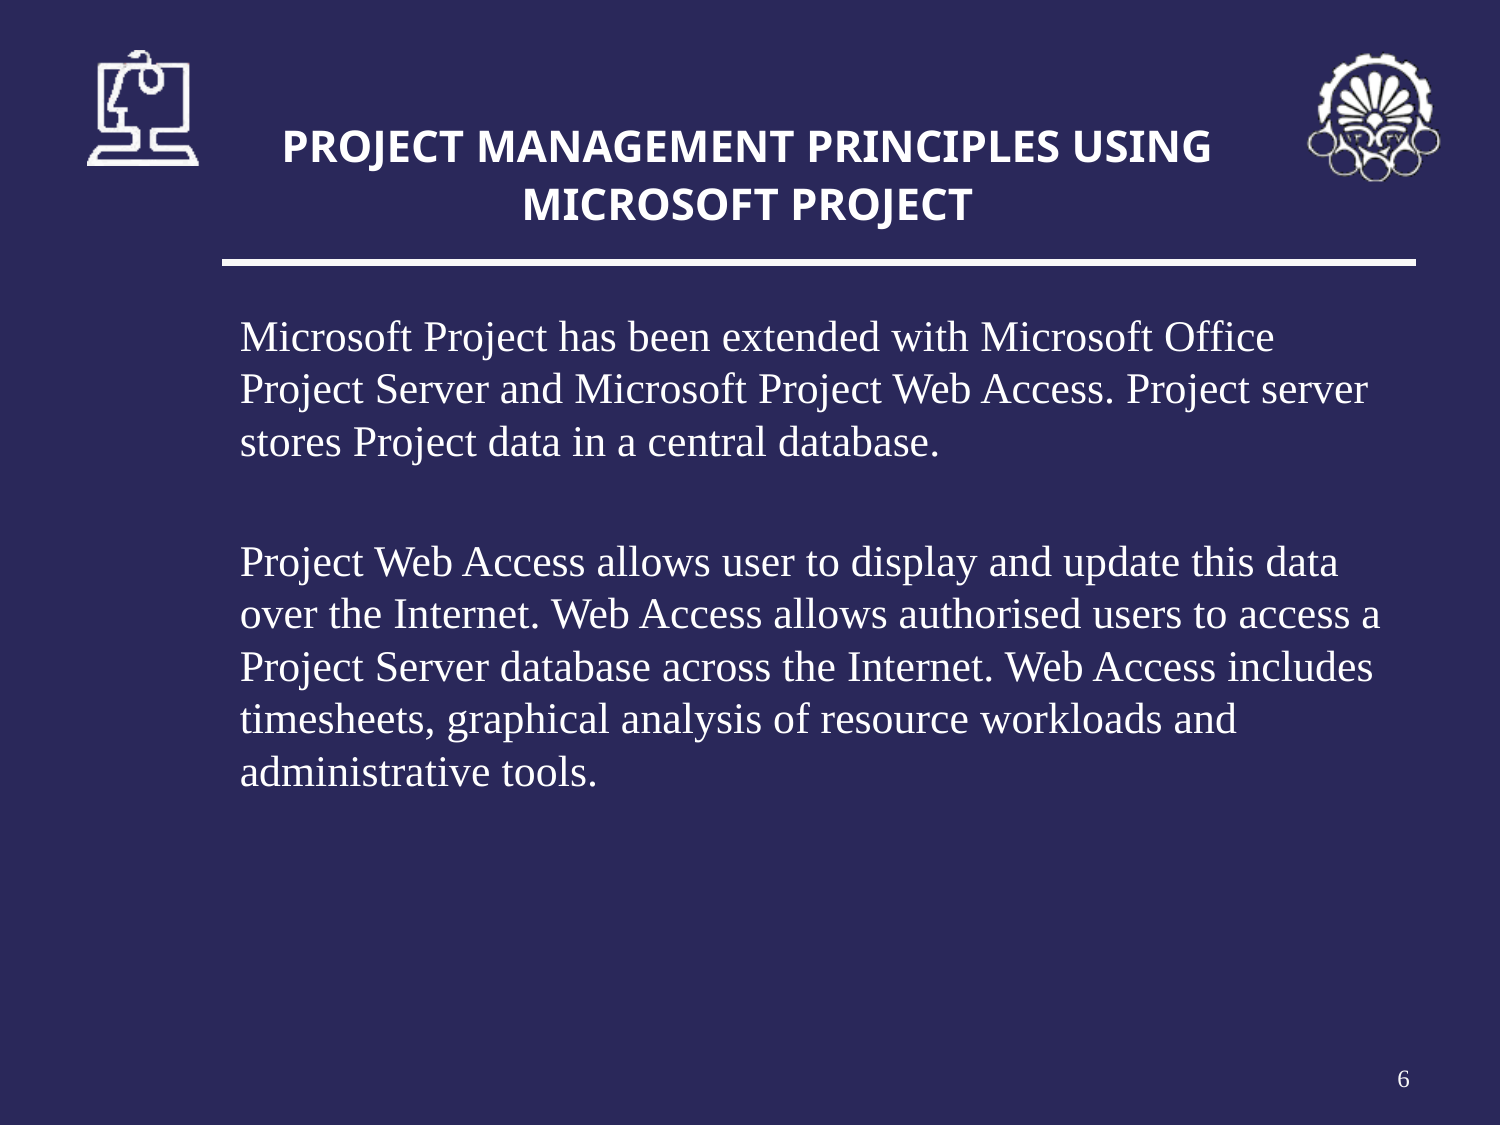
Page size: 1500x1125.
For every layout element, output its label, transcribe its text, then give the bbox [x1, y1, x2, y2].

slide_number ‹#› [1074, 1025, 1425, 1100]
list Microsoft Project has been extended with Microsoft Office Project Server and Microsoft Project Web Access. Project server stores Project data in a central database. Project Web Access allows user to display and update this data over the Internet. Web Access allows authorised users to access a Project Server database across the Internet. Web Access includes timesheets, graphical analysis of resource workloads and administrative tools. [224, 299, 1425, 975]
title PROJECT MANAGEMENT PRINCIPLES USING MICROSOFT PROJECT [224, 49, 1270, 237]
picture [1298, 50, 1450, 188]
picture [87, 50, 218, 166]
